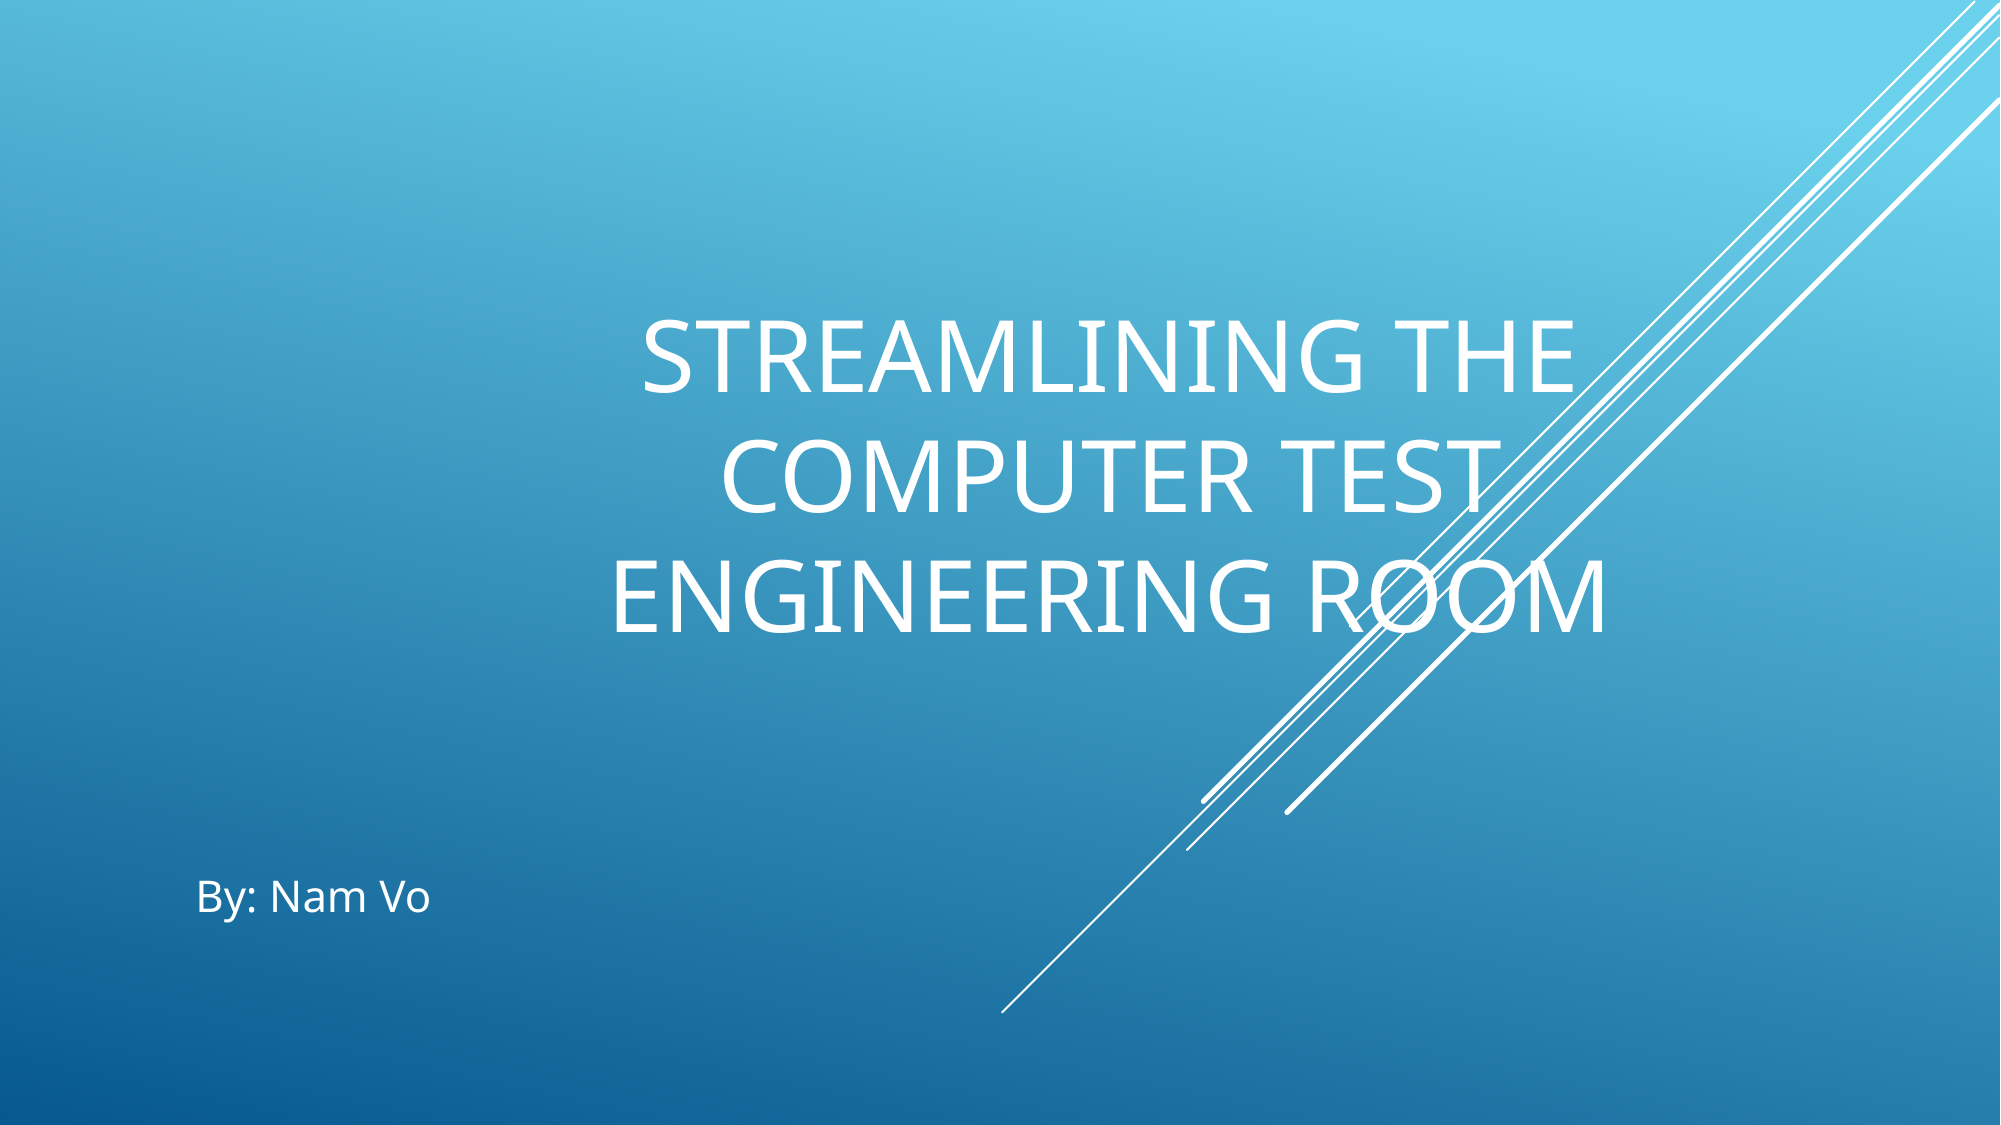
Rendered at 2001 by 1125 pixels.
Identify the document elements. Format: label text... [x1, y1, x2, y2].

subtitle By: Nam Vo [180, 861, 1231, 1125]
title Streamlining the computer test engineering room [454, 172, 1767, 660]
